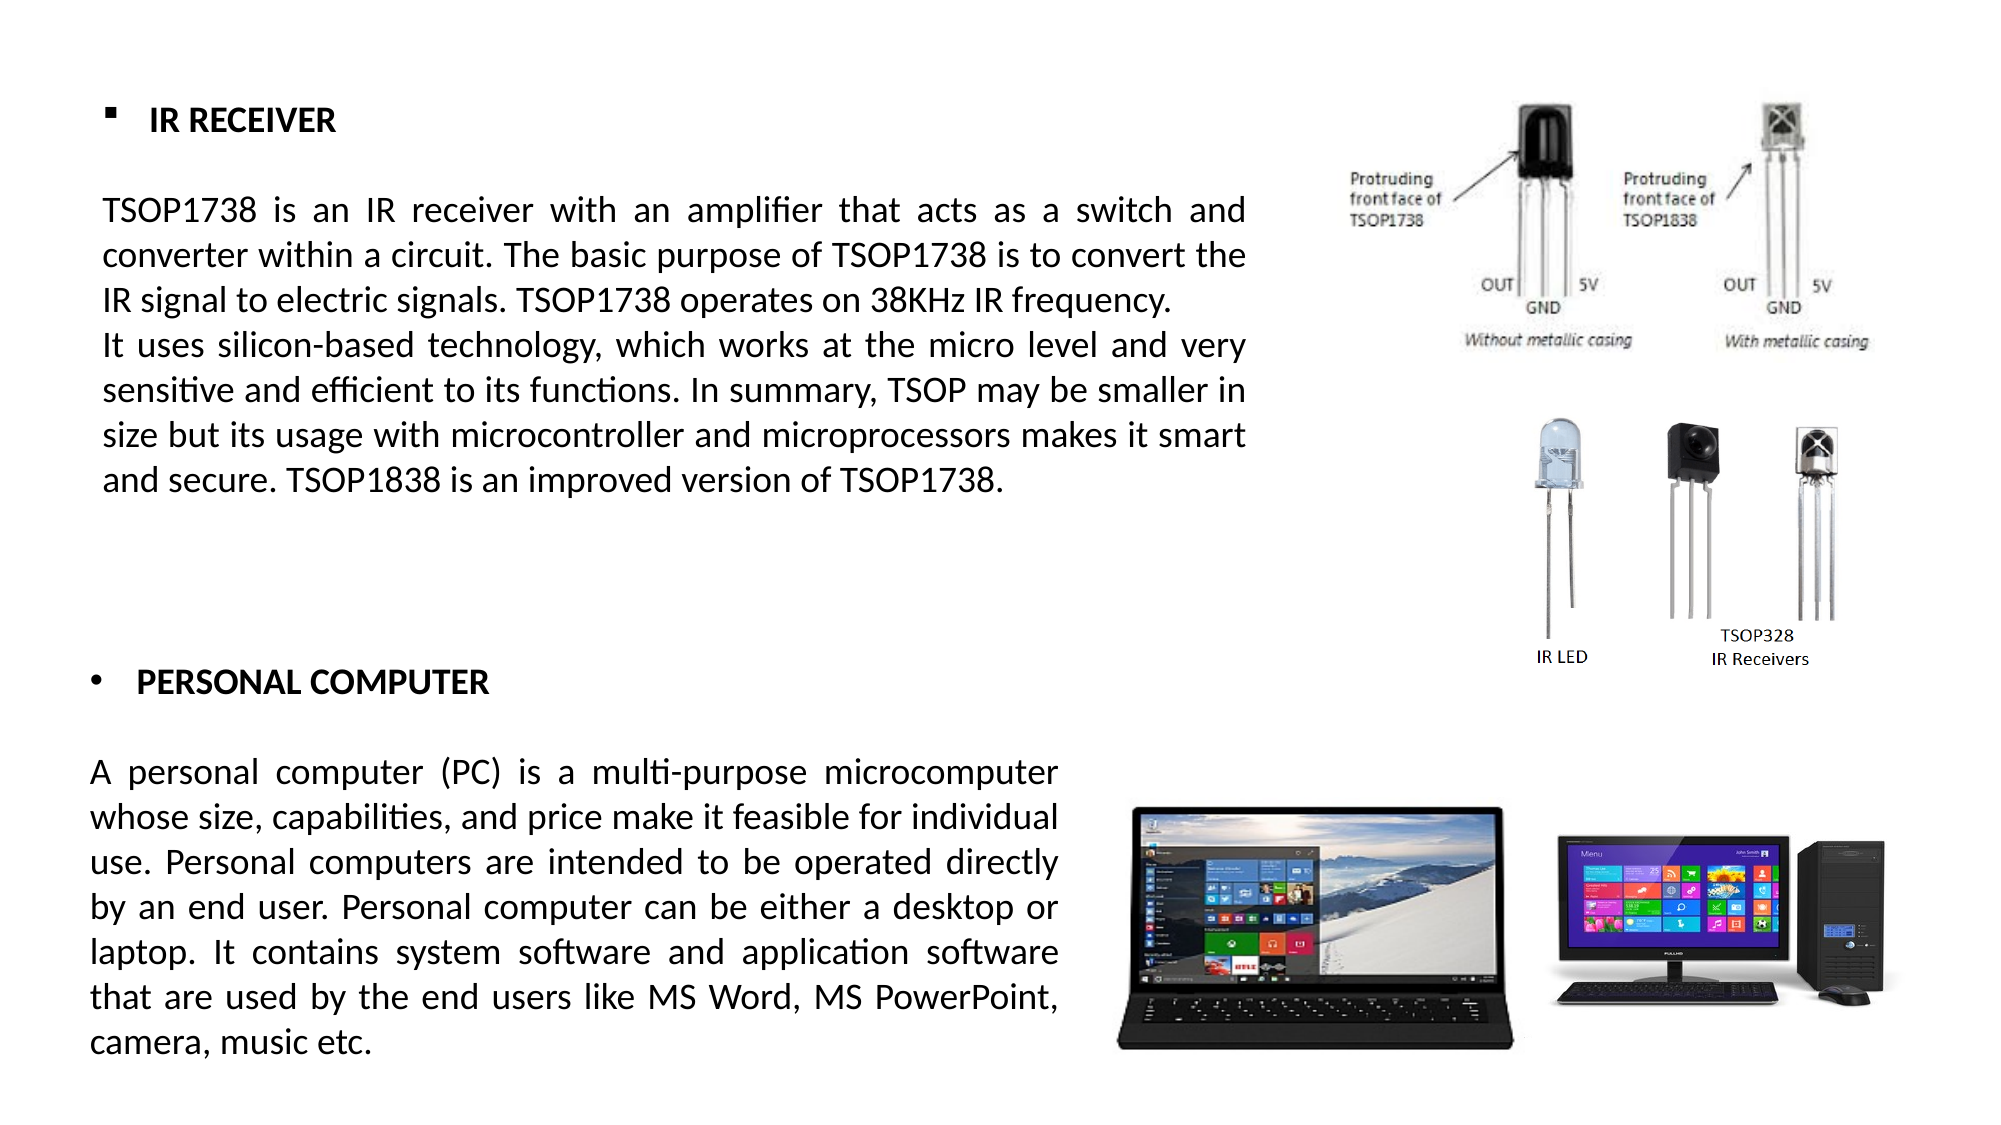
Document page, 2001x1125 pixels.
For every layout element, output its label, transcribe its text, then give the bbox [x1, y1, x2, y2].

text_box IR RECEIVER TSOP1738 is an IR receiver with an amplifier that acts as a switch and converter within a circuit. The basic purpose of TSOP1738 is to convert the IR signal to electric signals. TSOP1738 operates on 38KHz IR frequency. It uses silicon-based technology, which works at the micro level and very sensitive and efficient to its functions. In summary, TSOP may be smaller in size but its usage with microcontroller and microprocessors makes it smart and secure. TSOP1838 is an improved version of TSOP1738. [87, 87, 1263, 508]
text_box PERSONAL COMPUTER A personal computer (PC) is a multi-purpose microcomputer whose size, capabilities, and price make it feasible for individual use. Personal computers are intended to be operated directly by an end user. Personal computer can be either a desktop or laptop. It contains system software and application software that are used by the end users like MS Word, MS PowerPoint, camera, music etc. [75, 649, 1075, 1070]
picture [1112, 797, 1913, 1061]
picture [1337, 87, 1876, 363]
picture [1524, 412, 1847, 667]
